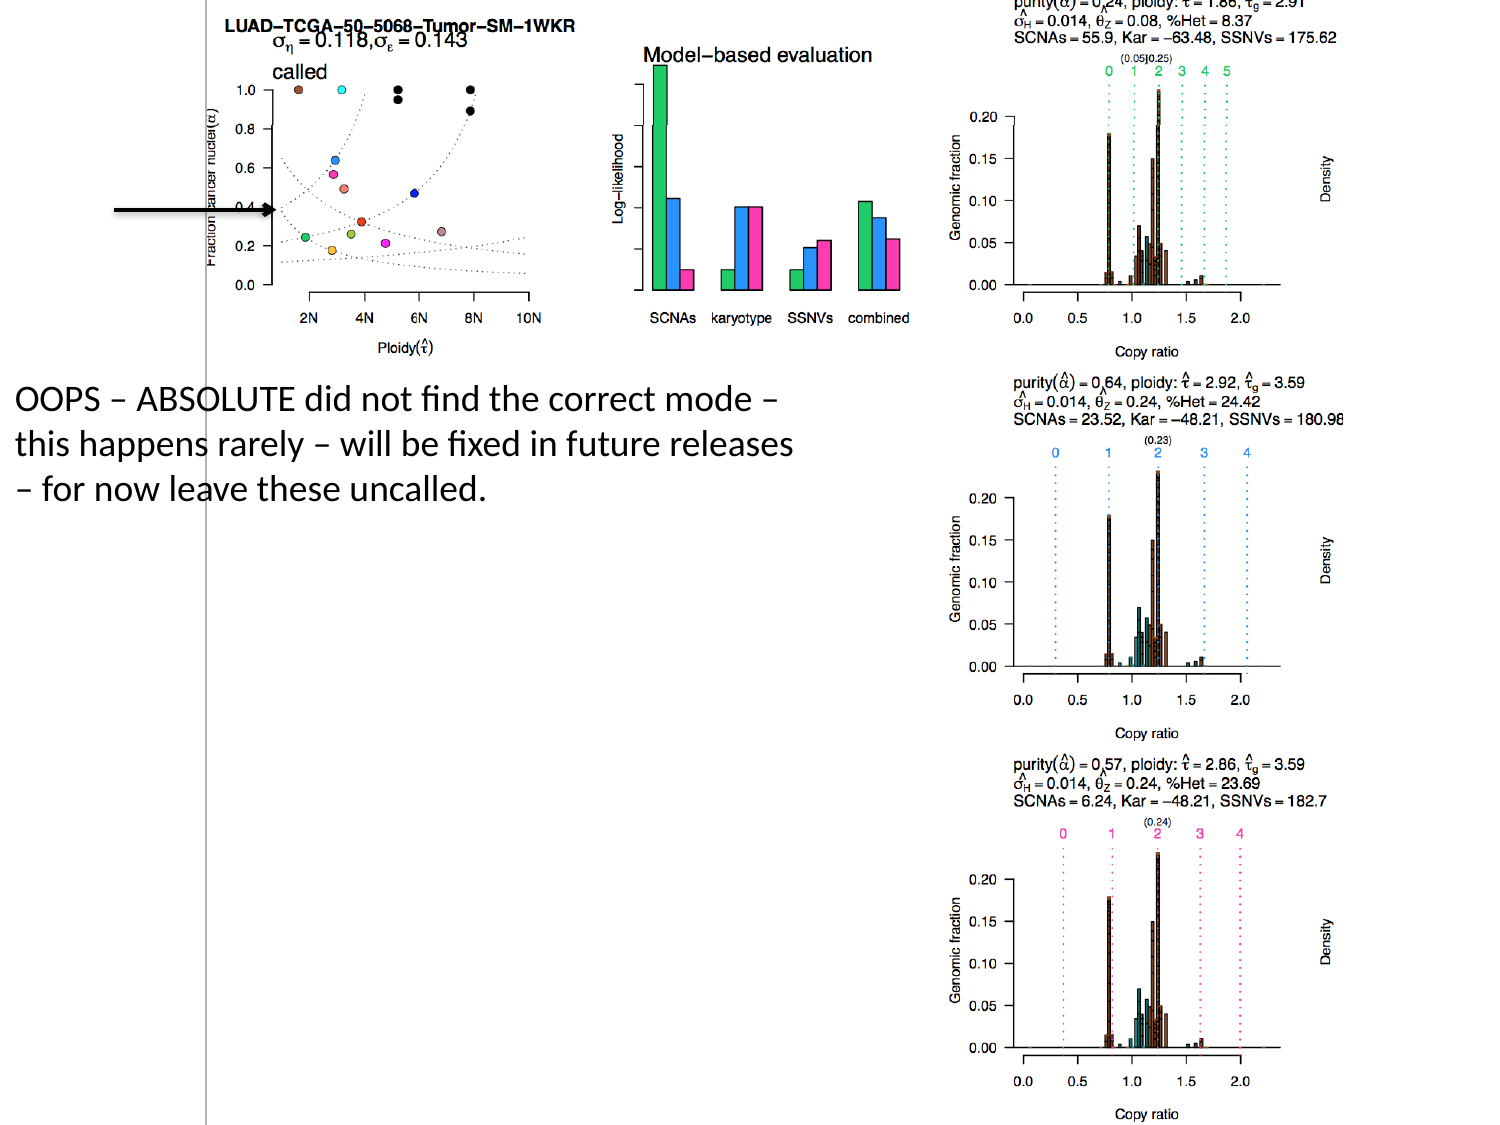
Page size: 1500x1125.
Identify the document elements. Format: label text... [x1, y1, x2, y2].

picture [204, 0, 1343, 1125]
text_box OOPS – ABSOLUTE did not find the correct mode – this happens rarely – will be fixed in future releases – for now leave these uncalled. [0, 366, 199, 517]
